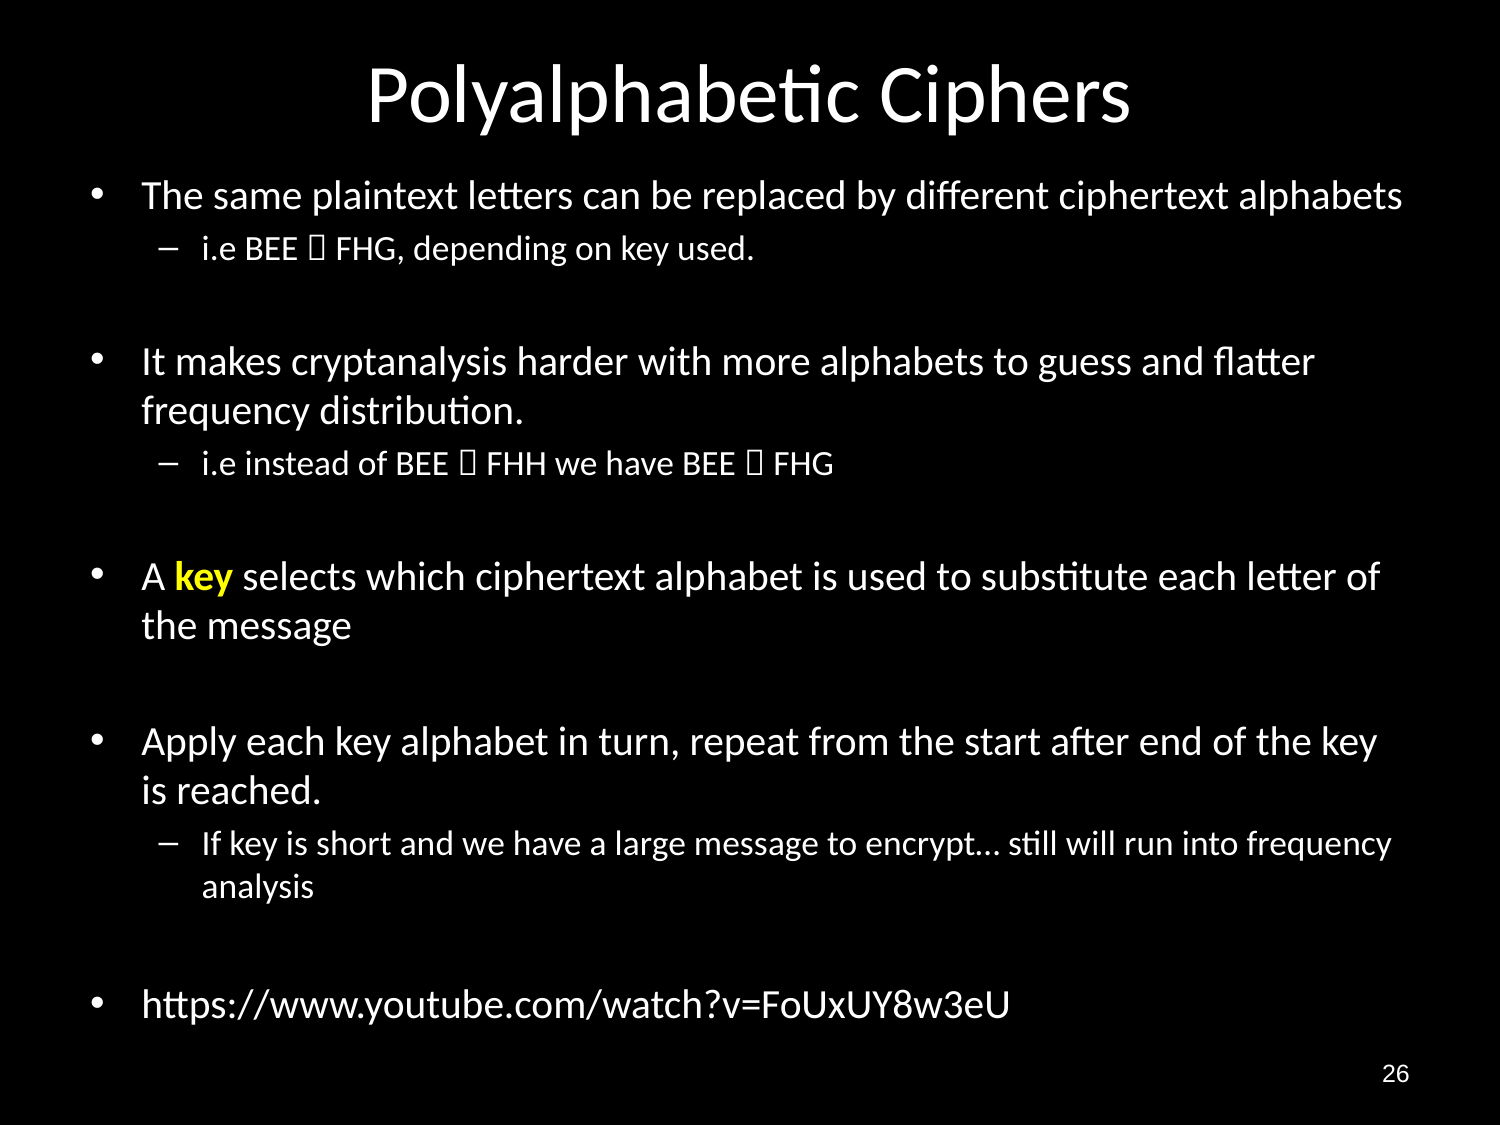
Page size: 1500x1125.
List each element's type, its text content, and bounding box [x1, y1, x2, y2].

list The same plaintext letters can be replaced by different ciphertext alphabets i.e BEE  FHG, depending on key used. It makes cryptanalysis harder with more alphabets to guess and flatter frequency distribution. i.e instead of BEE  FHH we have BEE  FHG A key selects which ciphertext alphabet is used to substitute each letter of the message Apply each key alphabet in turn, repeat from the start after end of the key is reached. If key is short and we have a large message to encrypt… still will run into frequency analysis https://www.youtube.com/watch?v=FoUxUY8w3eU [75, 160, 1425, 1059]
slide_number 26 [1074, 1042, 1425, 1103]
title Polyalphabetic Ciphers [75, 30, 1425, 147]
